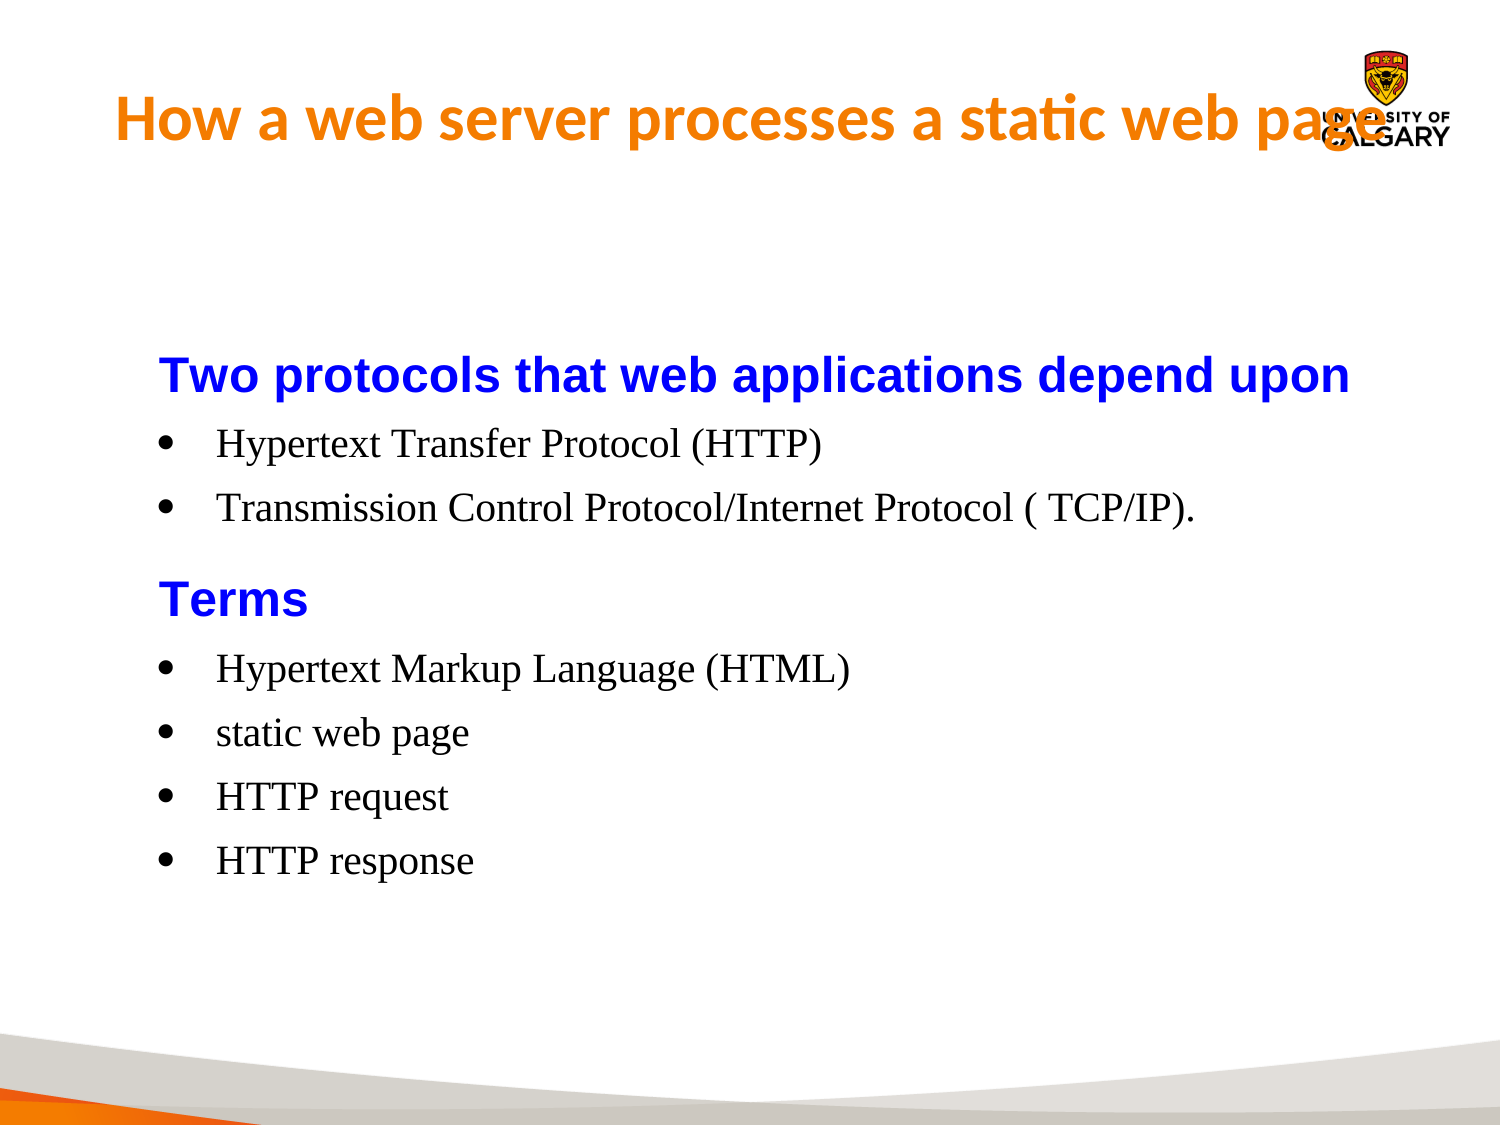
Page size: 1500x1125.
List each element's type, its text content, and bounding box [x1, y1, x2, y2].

title How a web server processes a static web page [100, 37, 1438, 200]
picture [0, 0, 1500, 1125]
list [158, 344, 1380, 918]
